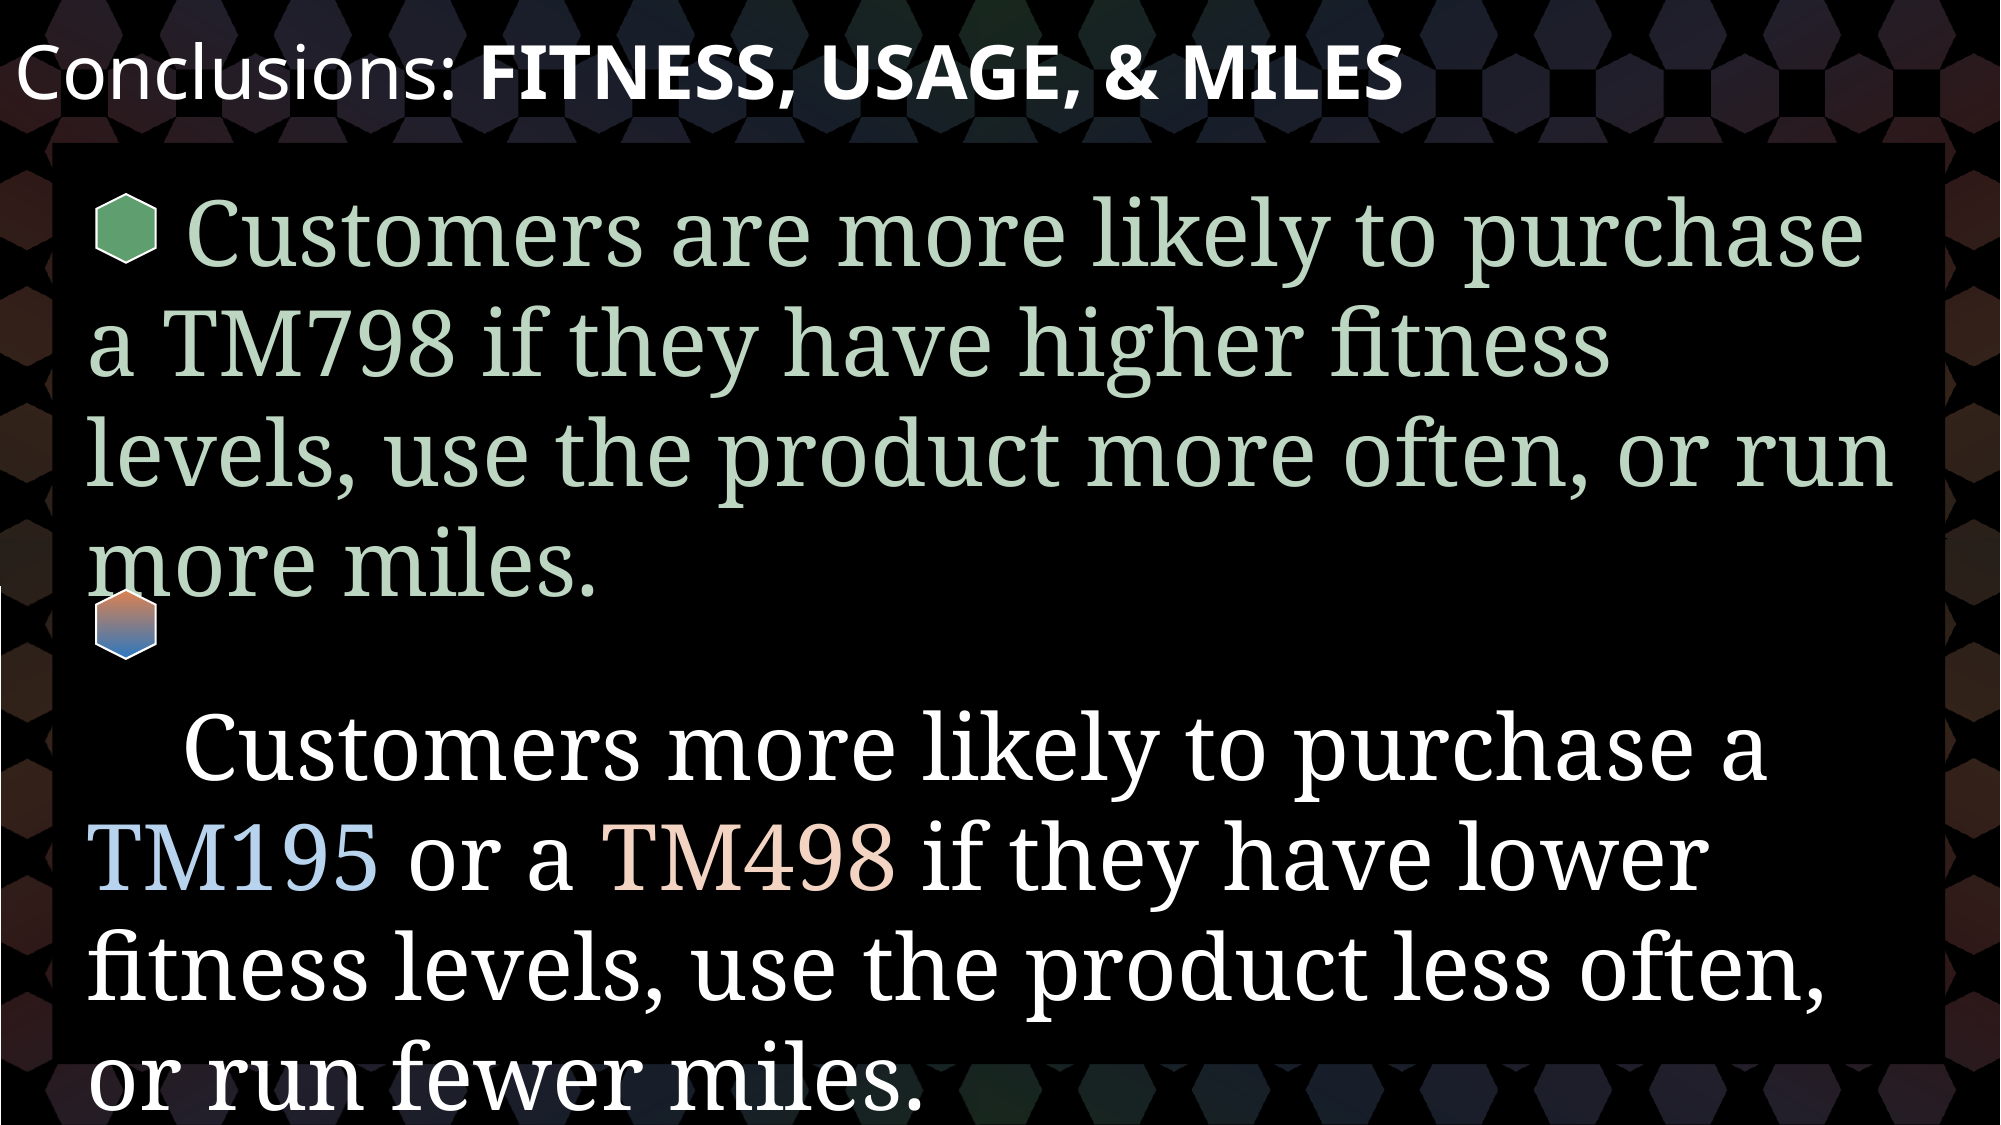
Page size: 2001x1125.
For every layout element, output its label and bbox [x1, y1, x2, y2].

text_box [0, 0, 2000, 1125]
